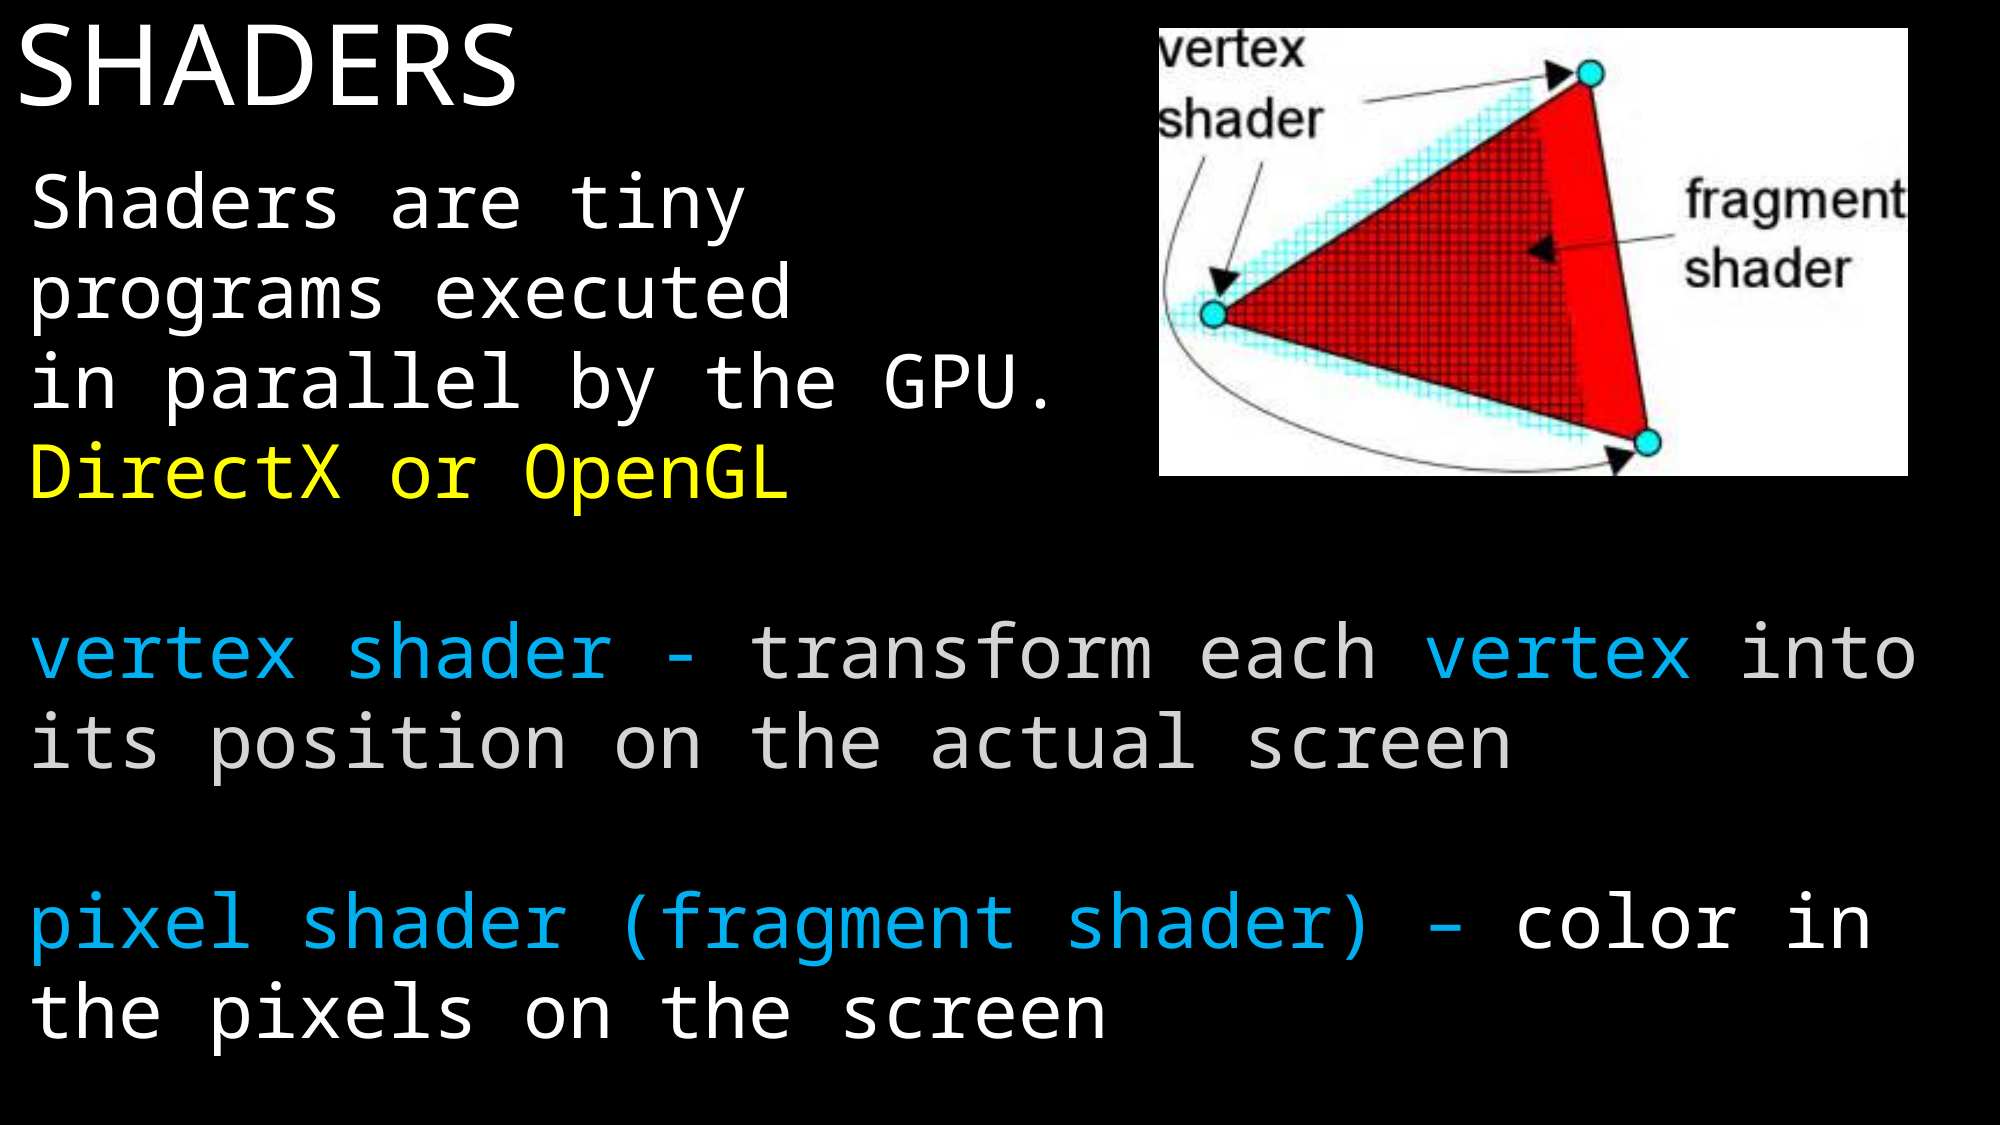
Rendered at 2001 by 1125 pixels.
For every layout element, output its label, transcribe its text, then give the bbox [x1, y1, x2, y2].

title ShaDers [0, 0, 1916, 147]
text_box Shaders are tiny programs executed in parallel by the GPU. DirectX or OpenGL vertex shader - transform each vertex into its position on the actual screen pixel shader (fragment shader) – color in the pixels on the screen [13, 146, 1980, 1125]
picture [1158, 28, 1908, 477]
